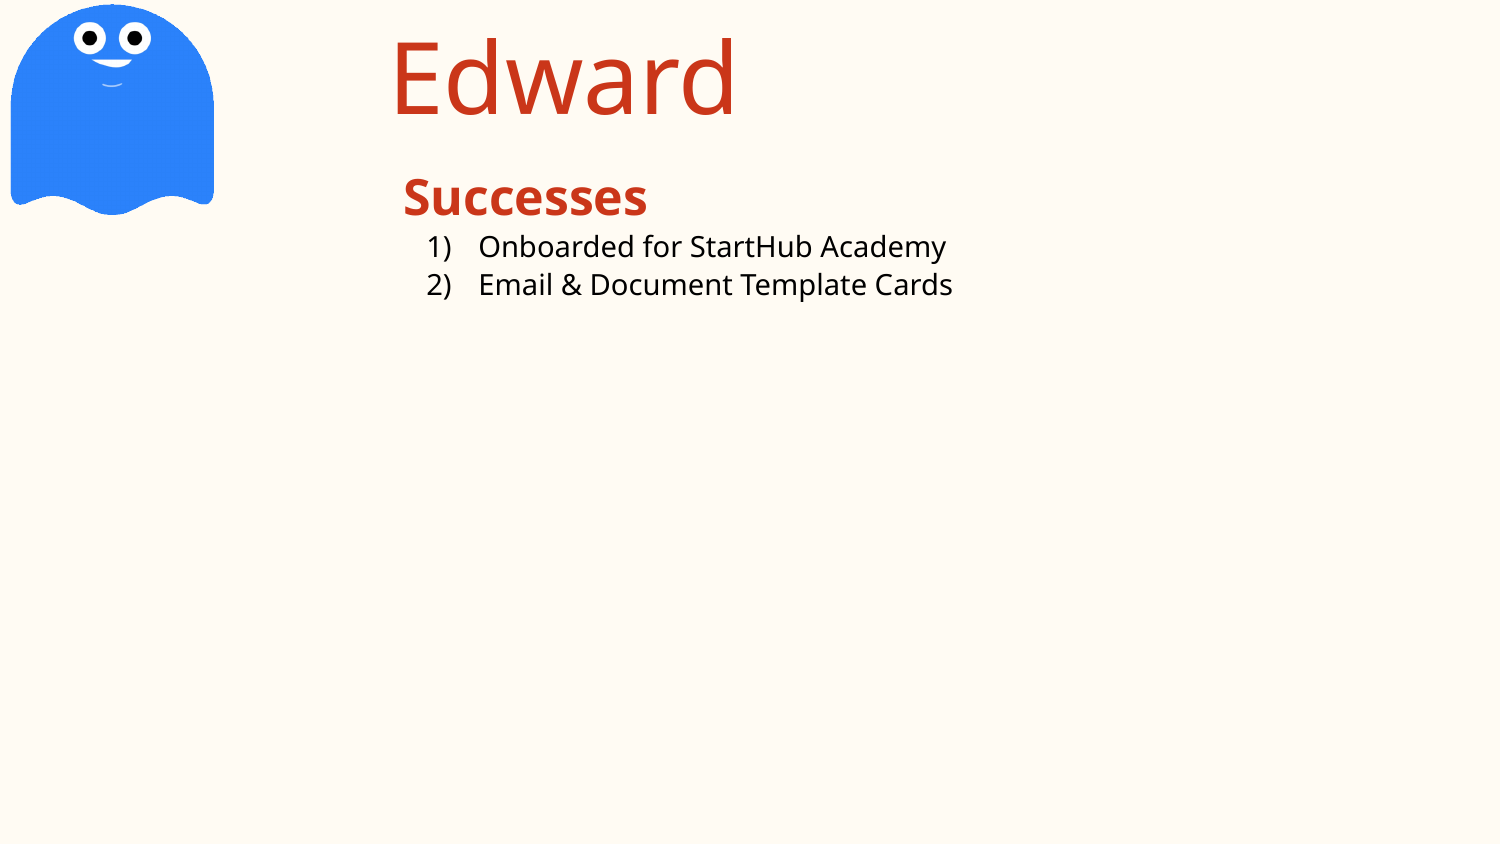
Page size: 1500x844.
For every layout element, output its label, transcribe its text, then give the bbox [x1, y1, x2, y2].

title Edward [373, 0, 1500, 249]
picture [0, 0, 225, 225]
text_box Successes Onboarded for StartHub Academy Email & Document Template Cards [388, 145, 1500, 317]
